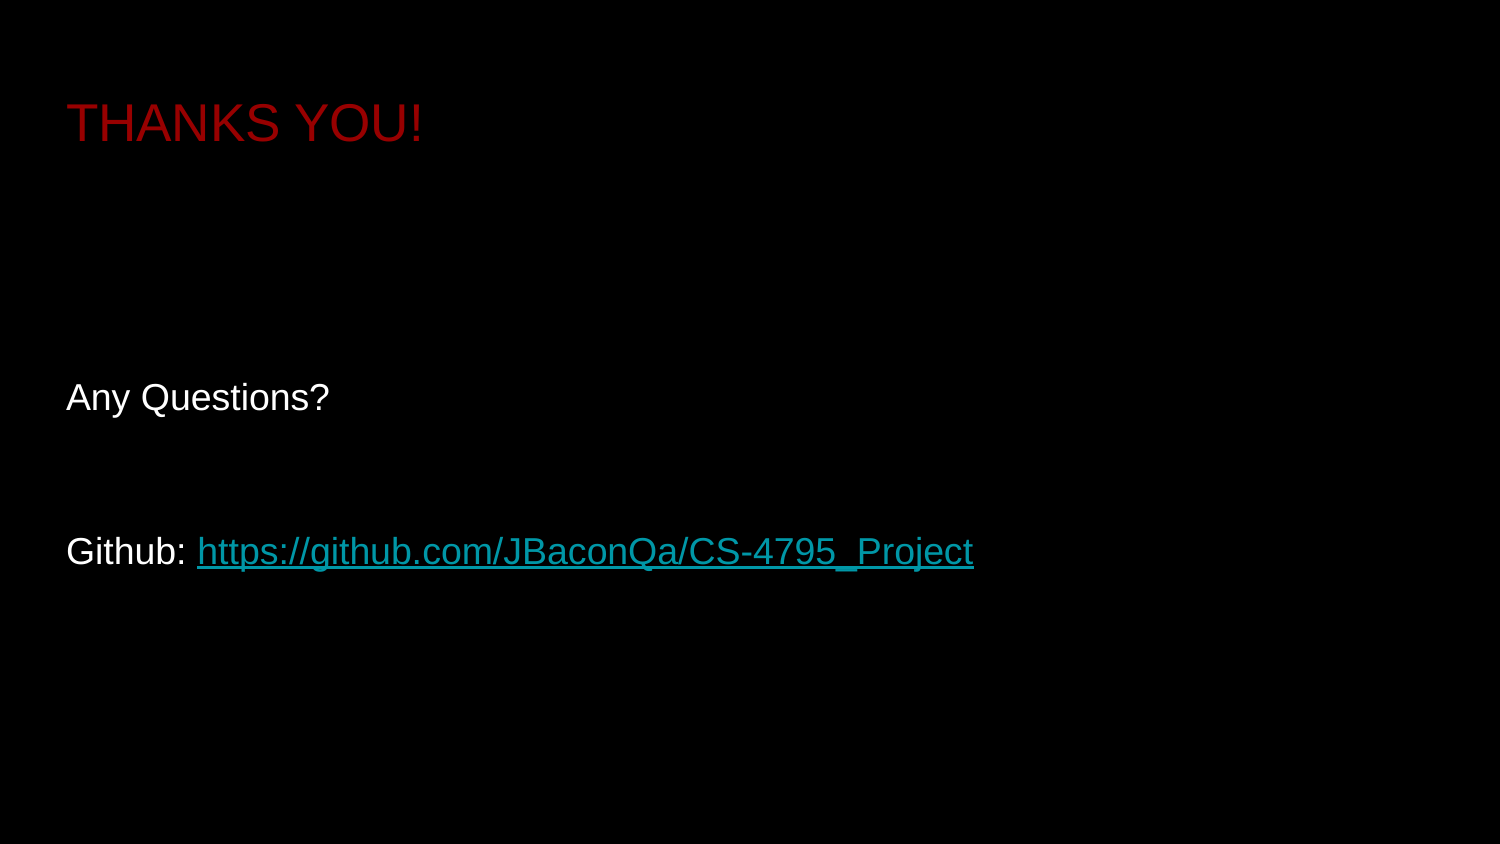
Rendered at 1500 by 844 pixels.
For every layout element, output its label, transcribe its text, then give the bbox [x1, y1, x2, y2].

list Any Questions? Github: https://github.com/JBaconQa/CS-4795_Project [51, 189, 1449, 750]
title THANKS YOU! [51, 72, 1449, 167]
